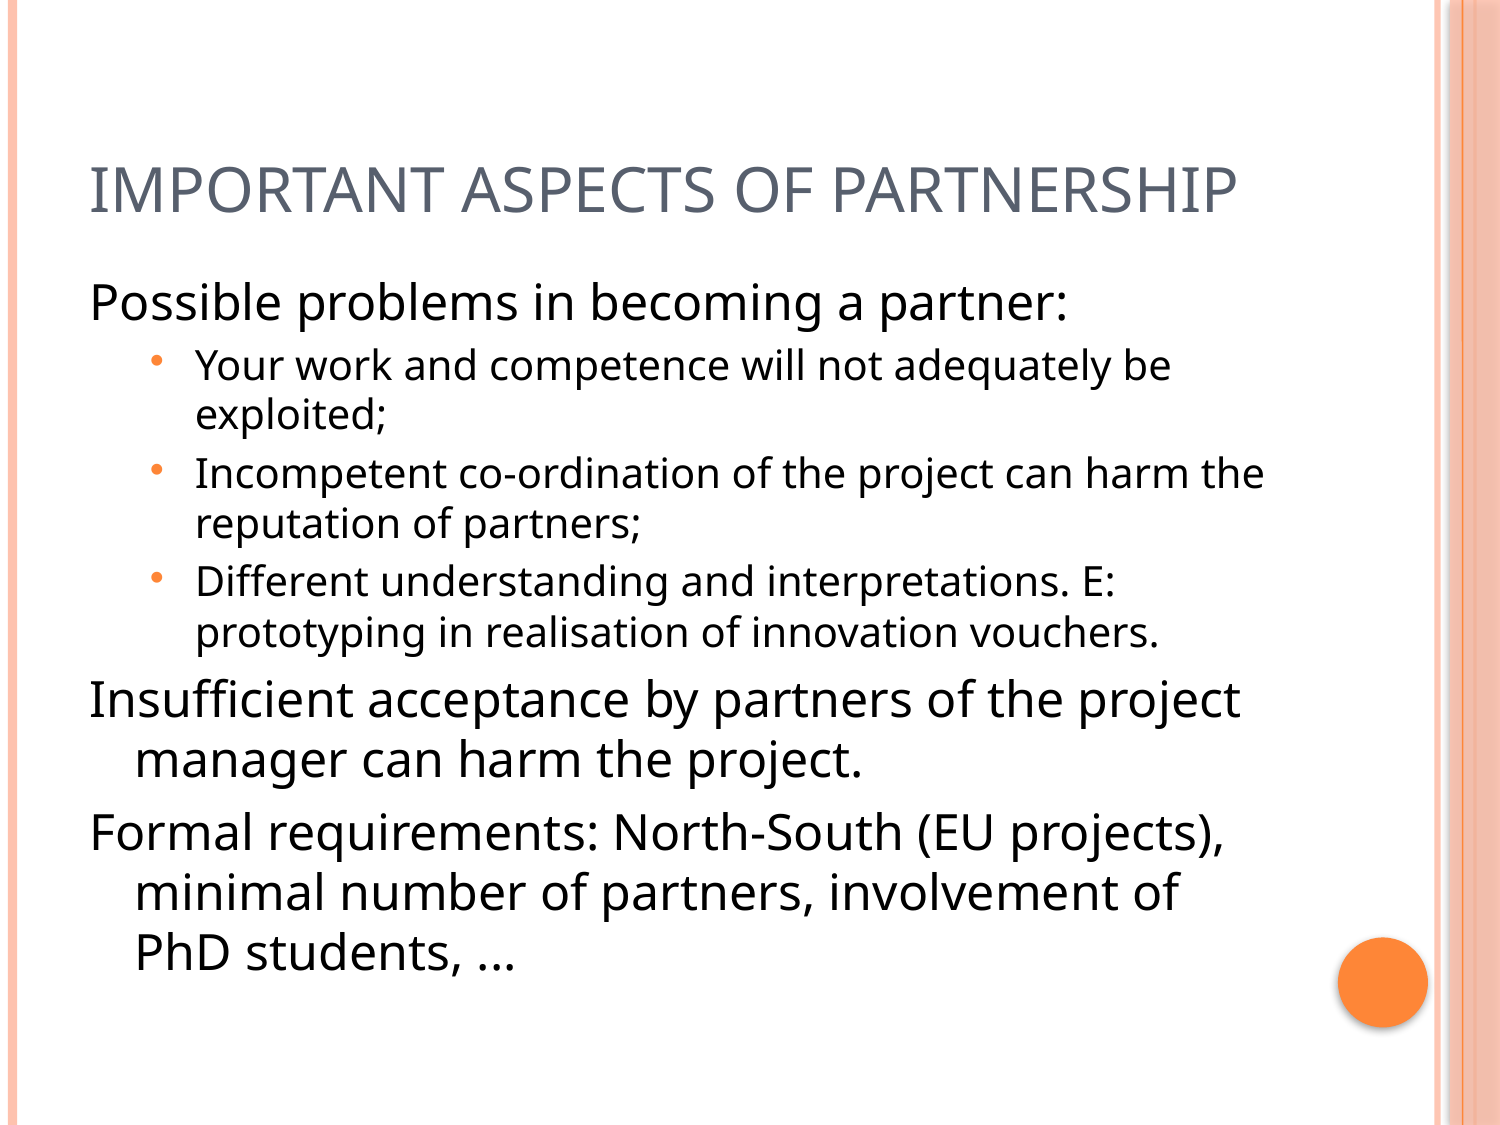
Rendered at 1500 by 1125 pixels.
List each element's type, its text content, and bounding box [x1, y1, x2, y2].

list Possible problems in becoming a partner: Your work and competence will not adequately be exploited; Incompetent co-ordination of the project can harm the reputation of partners; Different understanding and interpretations. E: prototyping in realisation of innovation vouchers. Insufficient acceptance by partners of the project manager can harm the project. Formal requirements: North-South (EU projects), minimal number of partners, involvement of PhD students, ... [75, 262, 1300, 1062]
title Important aspects of partnership [75, 45, 1300, 233]
